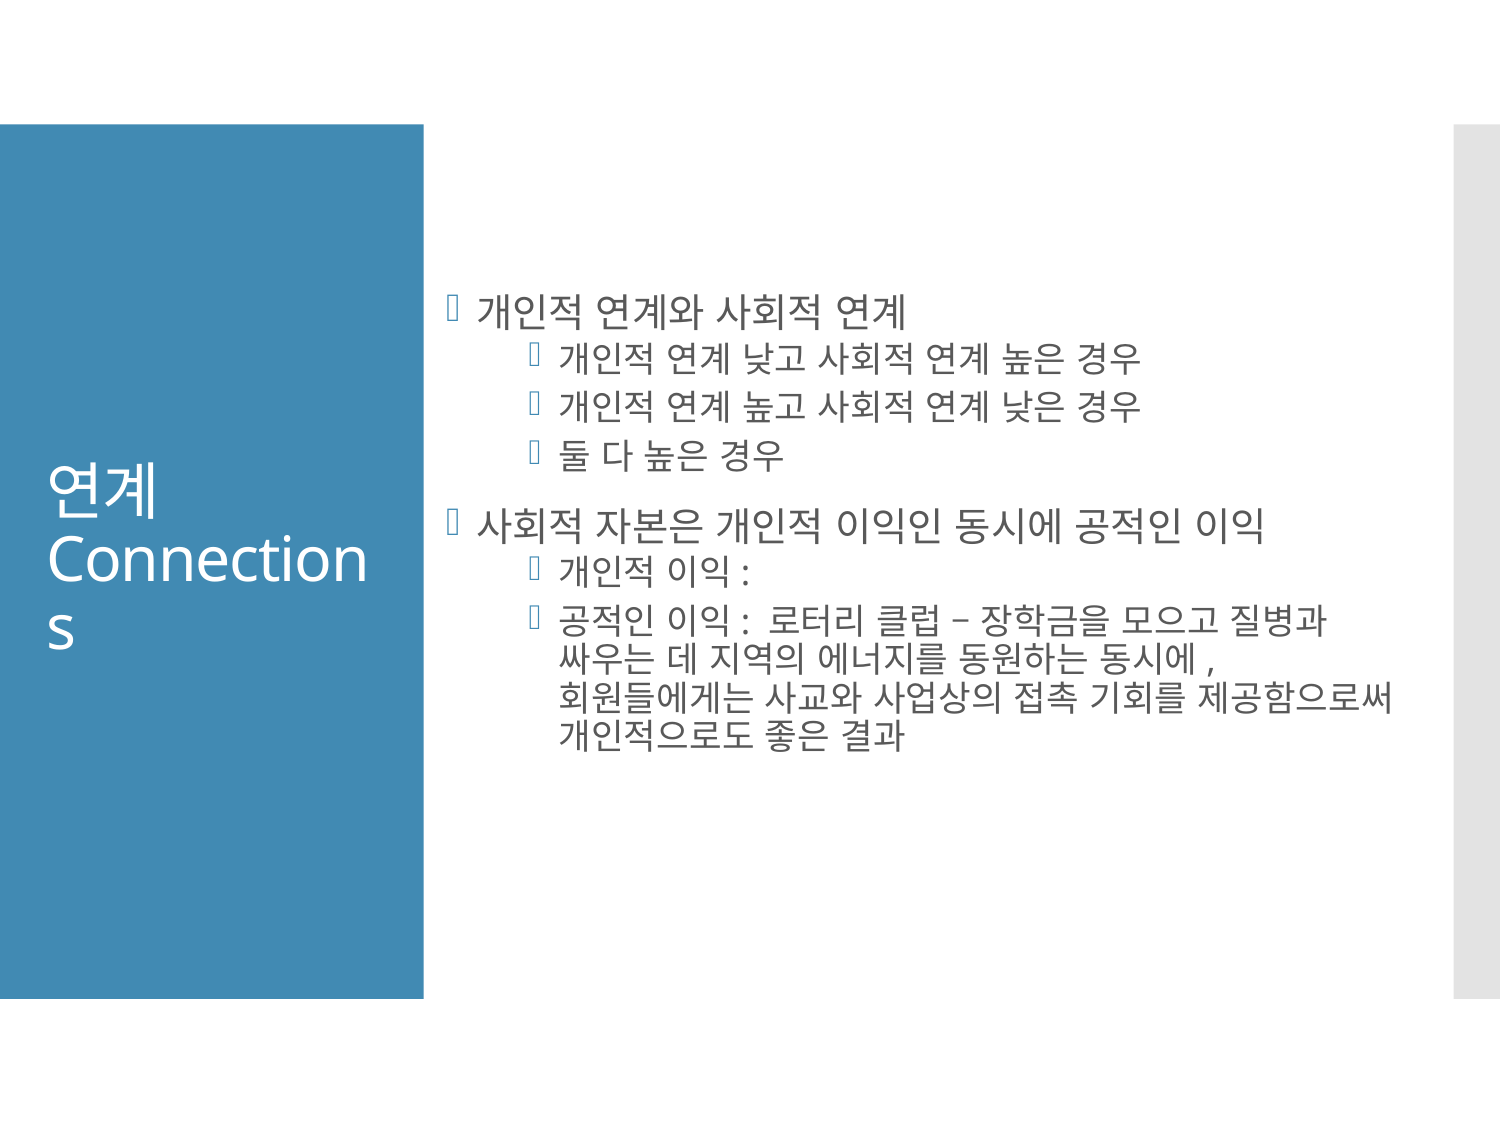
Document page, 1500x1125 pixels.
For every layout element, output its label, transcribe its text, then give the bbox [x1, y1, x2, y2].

title 연계 Connections [31, 184, 394, 940]
list 개인적 연계와 사회적 연계 개인적 연계 낮고 사회적 연계 높은 경우 개인적 연계 높고 사회적 연계 낮은 경우 둘 다 높은 경우 사회적 자본은 개인적 이익인 동시에 공적인 이익 개인적 이익: 공적인 이익: 로터리 클럽 – 장학금을 모으고 질병과 싸우는 데 지역의 에너지를 동원하는 동시에, 회원들에게는 사교와 사업상의 접촉 기회를 제공함으로써 개인적으로도 좋은 결과 [431, 141, 1424, 982]
